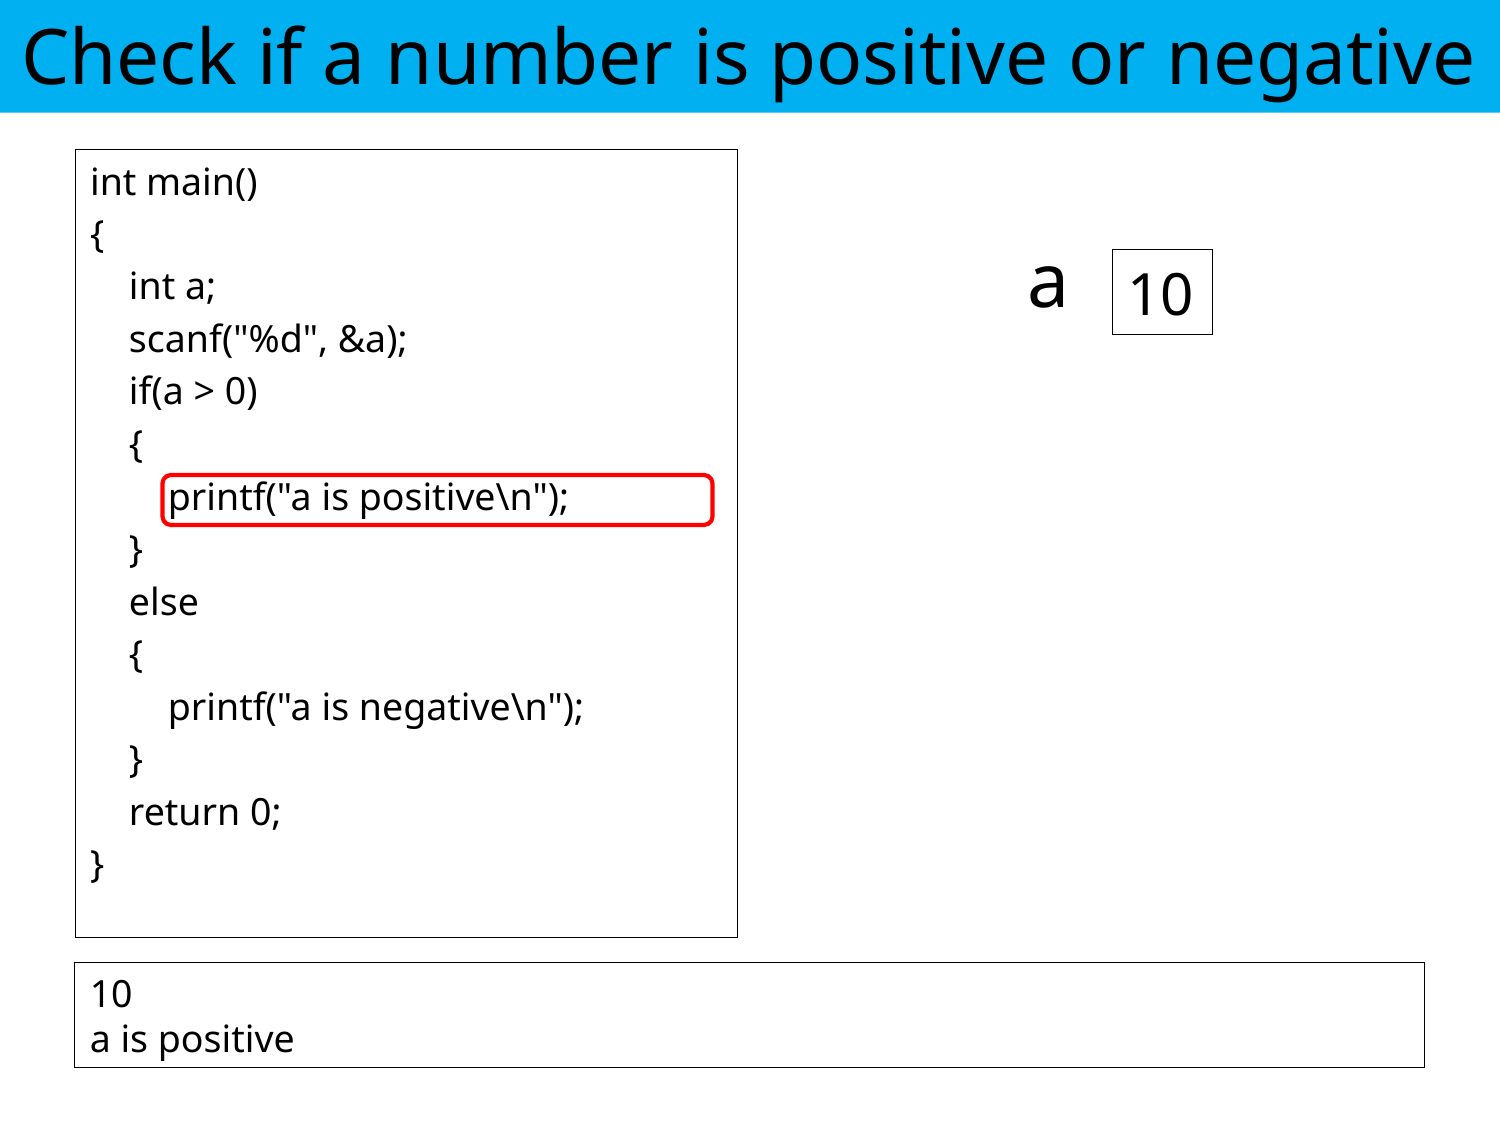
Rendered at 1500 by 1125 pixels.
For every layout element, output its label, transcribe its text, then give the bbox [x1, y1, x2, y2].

text_box 10 a is positive [74, 962, 1425, 1068]
text_box 10 [1112, 249, 1213, 335]
title Check if a number is positive or negative [0, 0, 1500, 113]
text_box [160, 472, 715, 528]
text_box a [1012, 224, 1088, 330]
list int main() { int a; scanf("%d", &a); if(a > 0) { printf("a is positive\n"); } else { printf("a is negative\n"); } return 0; } [75, 149, 738, 938]
